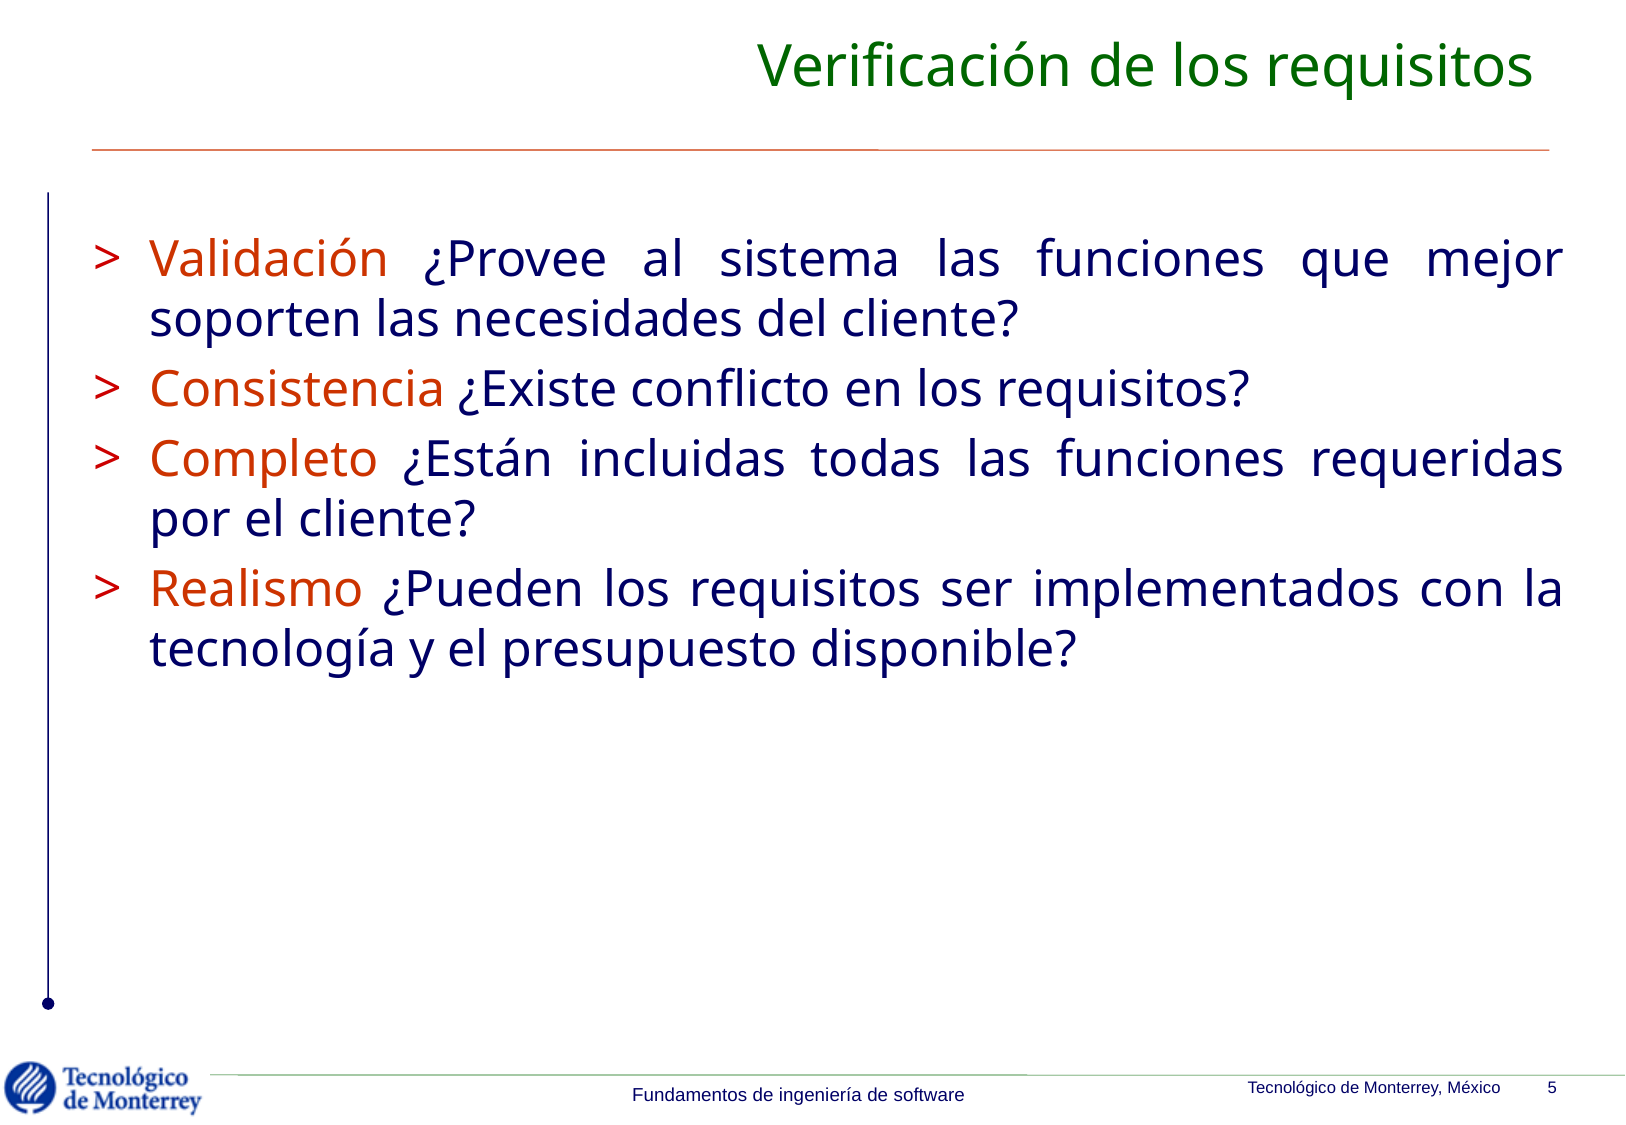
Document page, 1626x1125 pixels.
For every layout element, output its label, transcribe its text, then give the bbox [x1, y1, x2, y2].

list Validación ¿Provee al sistema las funciones que mejor soporten las necesidades del cliente? Consistencia ¿Existe conflicto en los requisitos? Completo ¿Están incluidas todas las funciones requeridas por el cliente? Realismo ¿Pueden los requisitos ser implementados con la tecnología y el presupuesto disponible? [78, 218, 1581, 765]
picture [0, 1060, 210, 1123]
title Verificación de los requisitos [99, 12, 1550, 114]
